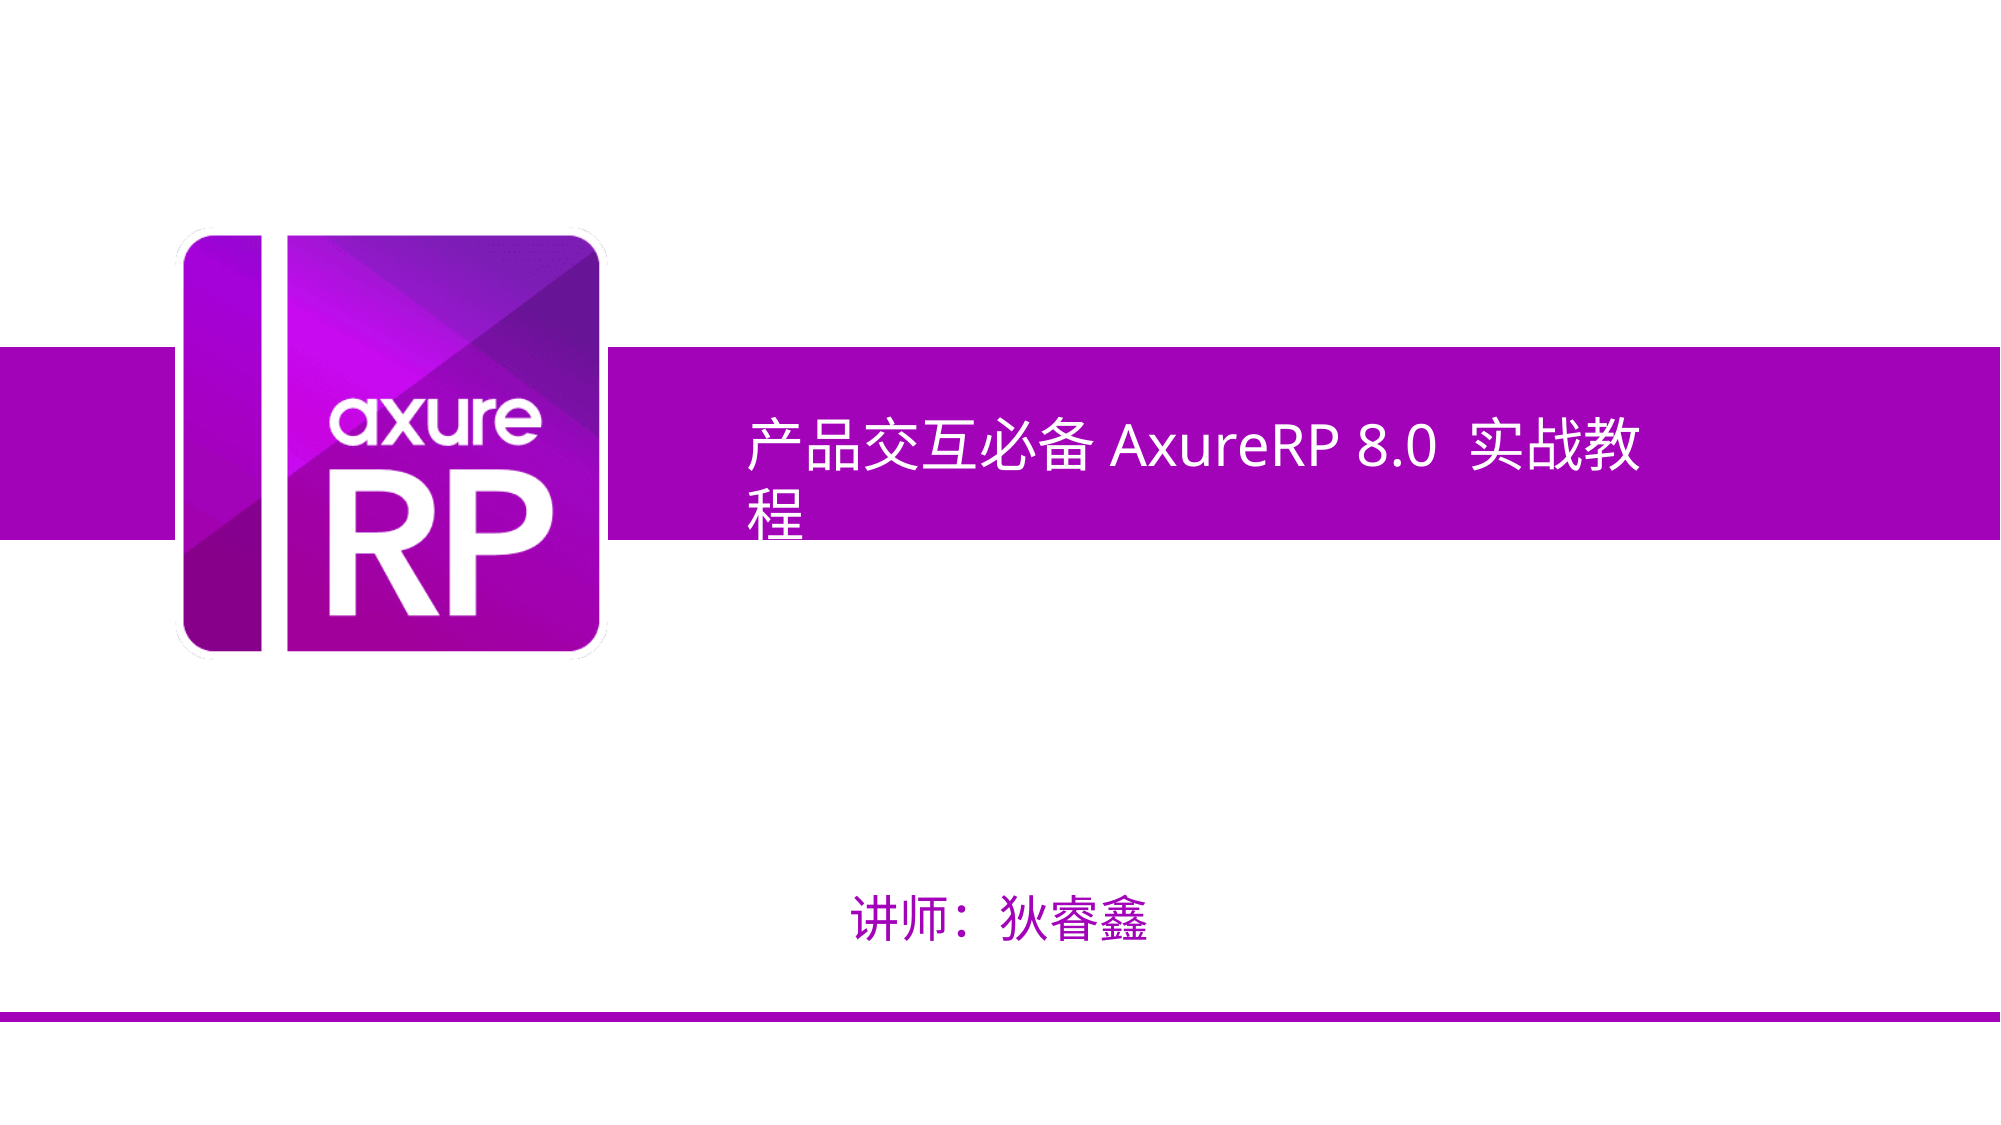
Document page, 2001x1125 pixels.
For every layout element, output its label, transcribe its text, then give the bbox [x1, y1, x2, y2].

text_box [0, 1012, 2000, 1022]
text_box [0, 347, 175, 540]
text_box 讲师：狄睿鑫 [835, 880, 1165, 955]
text_box [608, 347, 2000, 540]
text_box 产品交互必备AxureRP 8.0 实战教程 [731, 400, 1712, 556]
picture [175, 227, 608, 660]
